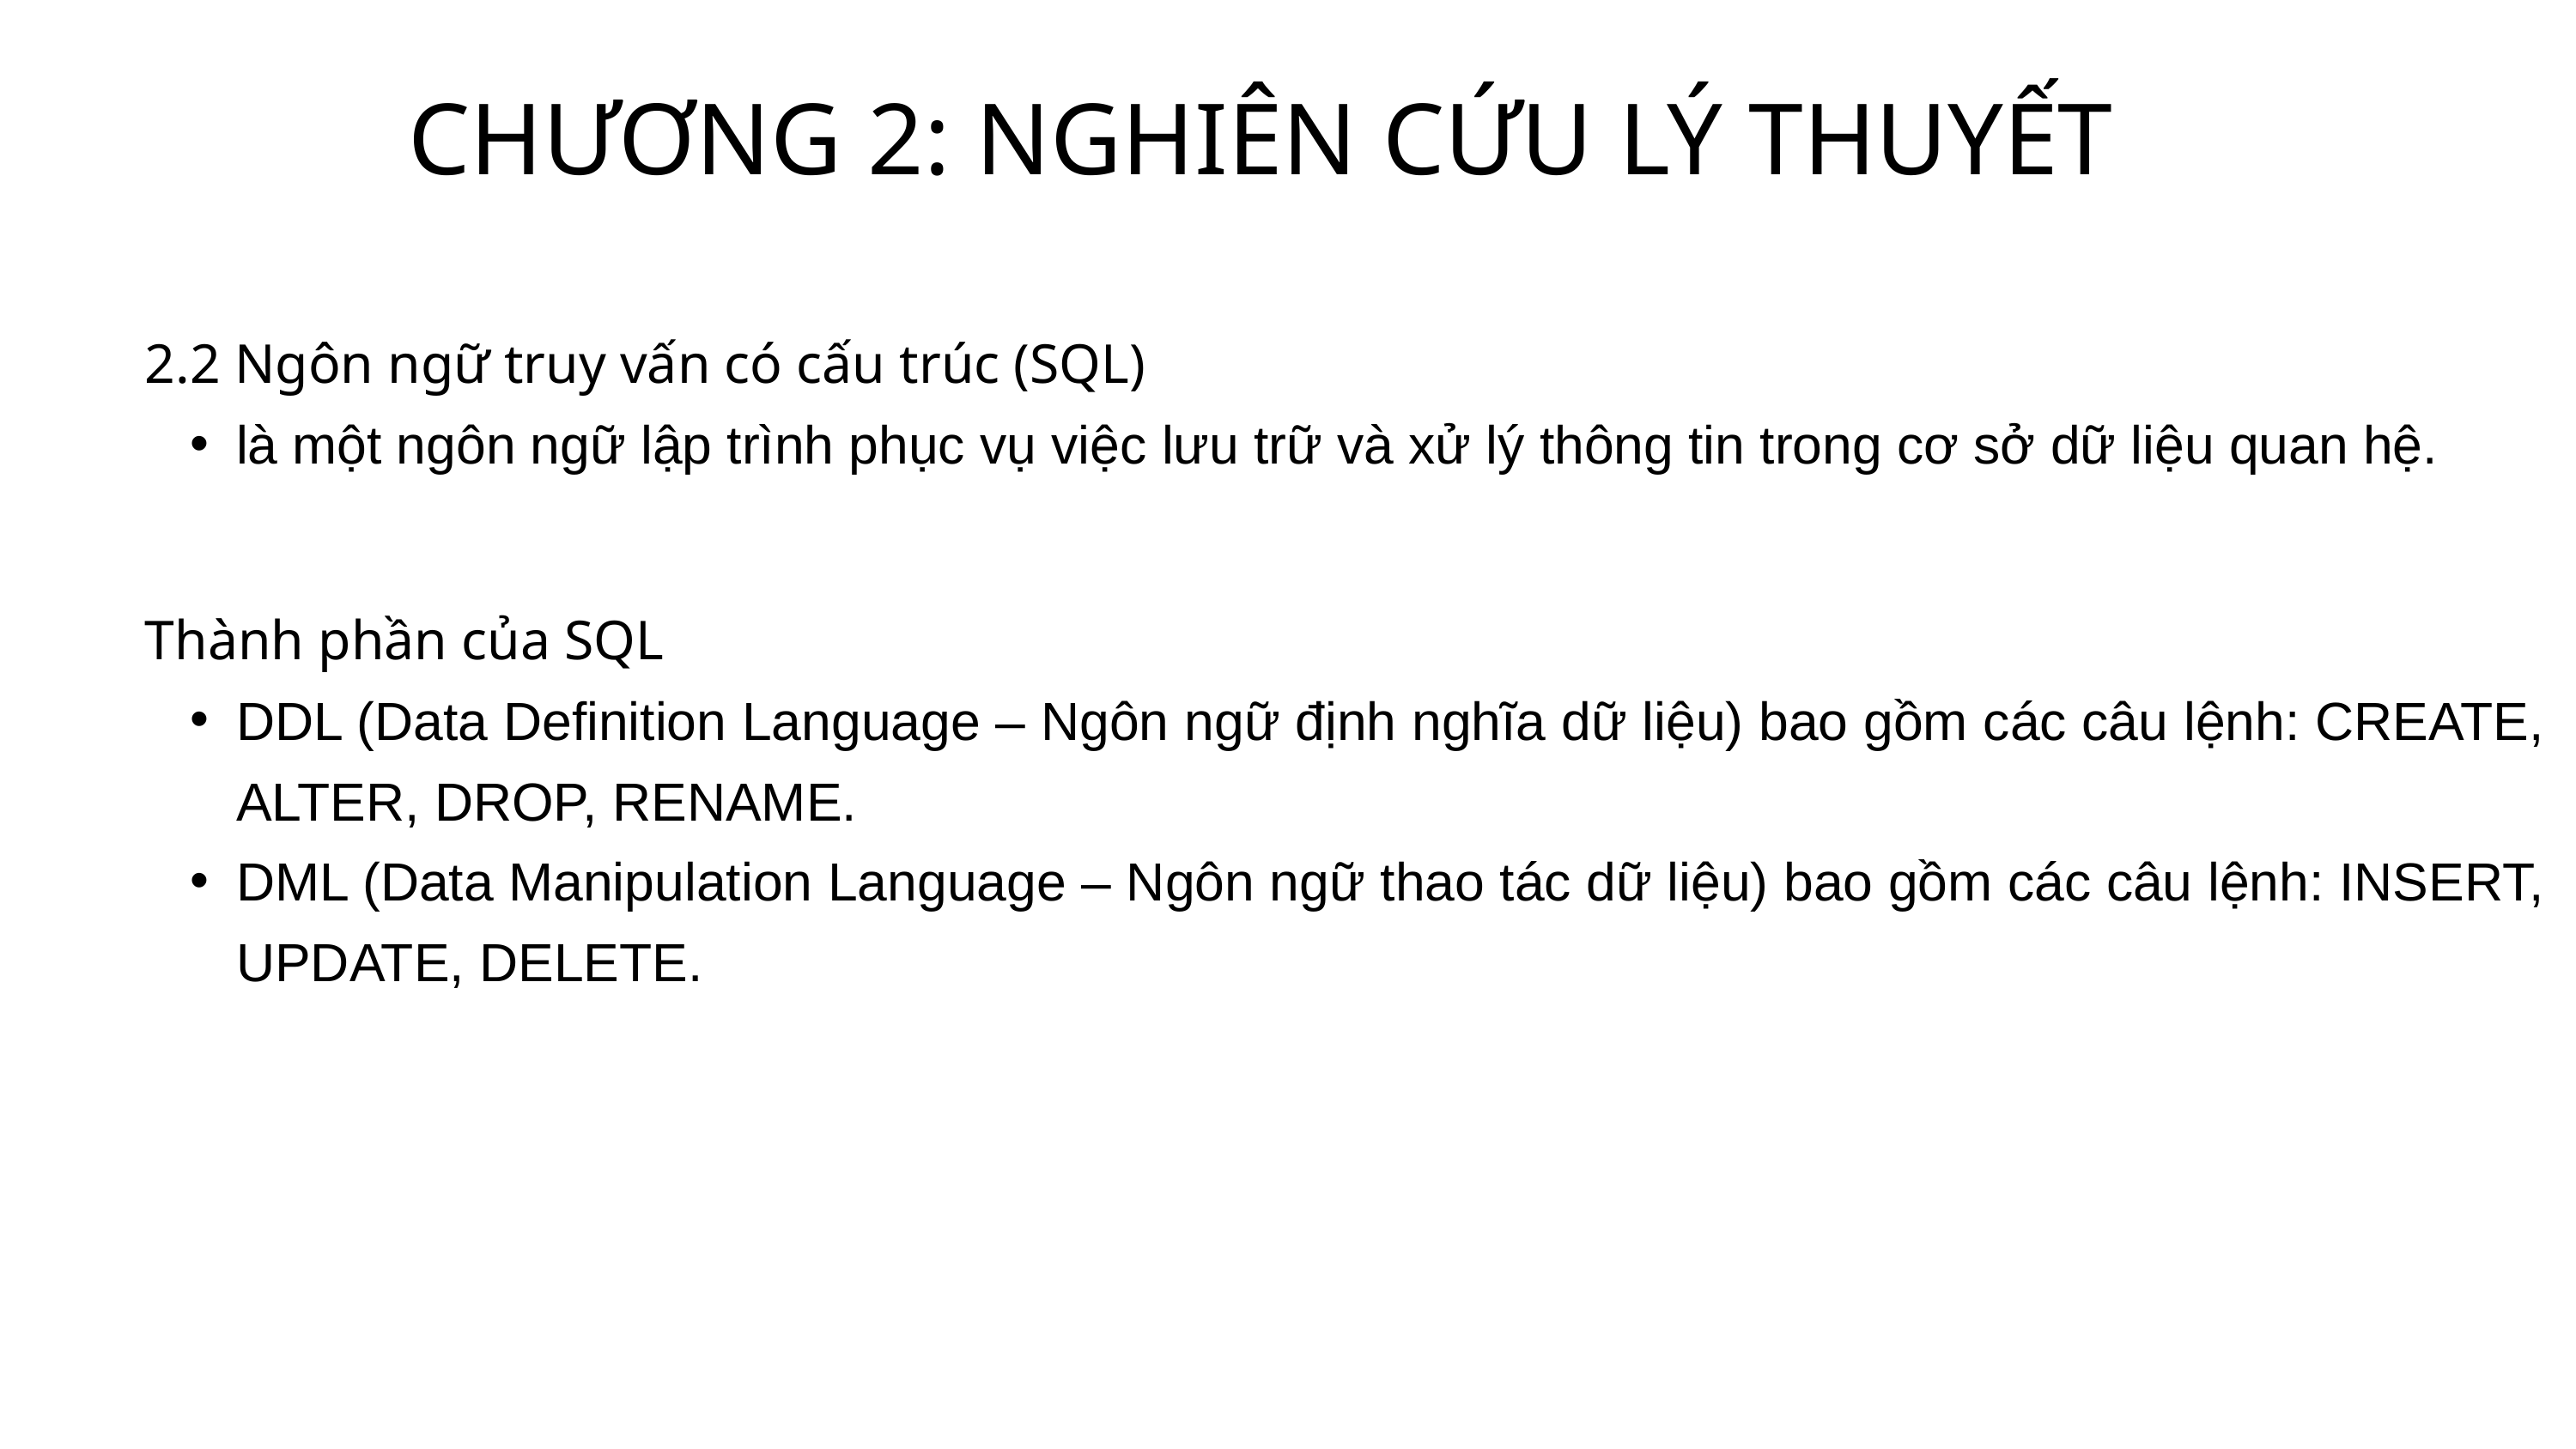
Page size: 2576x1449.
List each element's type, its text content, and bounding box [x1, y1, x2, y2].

text_box 2.2 Ngôn ngữ truy vấn có cấu trúc (SQL) là một ngôn ngữ lập trình phục vụ việc lưu trữ và xử lý thông tin trong cơ sở dữ liệu quan hệ. [144, 313, 2488, 475]
text_box CHƯƠNG 2: NGHIÊN CỨU LÝ THUYẾT [360, 57, 2163, 195]
text_box Thành phần của SQL DDL (Data Definition Language – Ngôn ngữ định nghĩa dữ liệu) bao gồm các câu lệnh: CREATE, ALTER, DROP, RENAME. DML (Data Manipulation Language – Ngôn ngữ thao tác dữ liệu) bao gồm các câu lệnh: INSERT, UPDATE, DELETE. [144, 590, 2548, 993]
